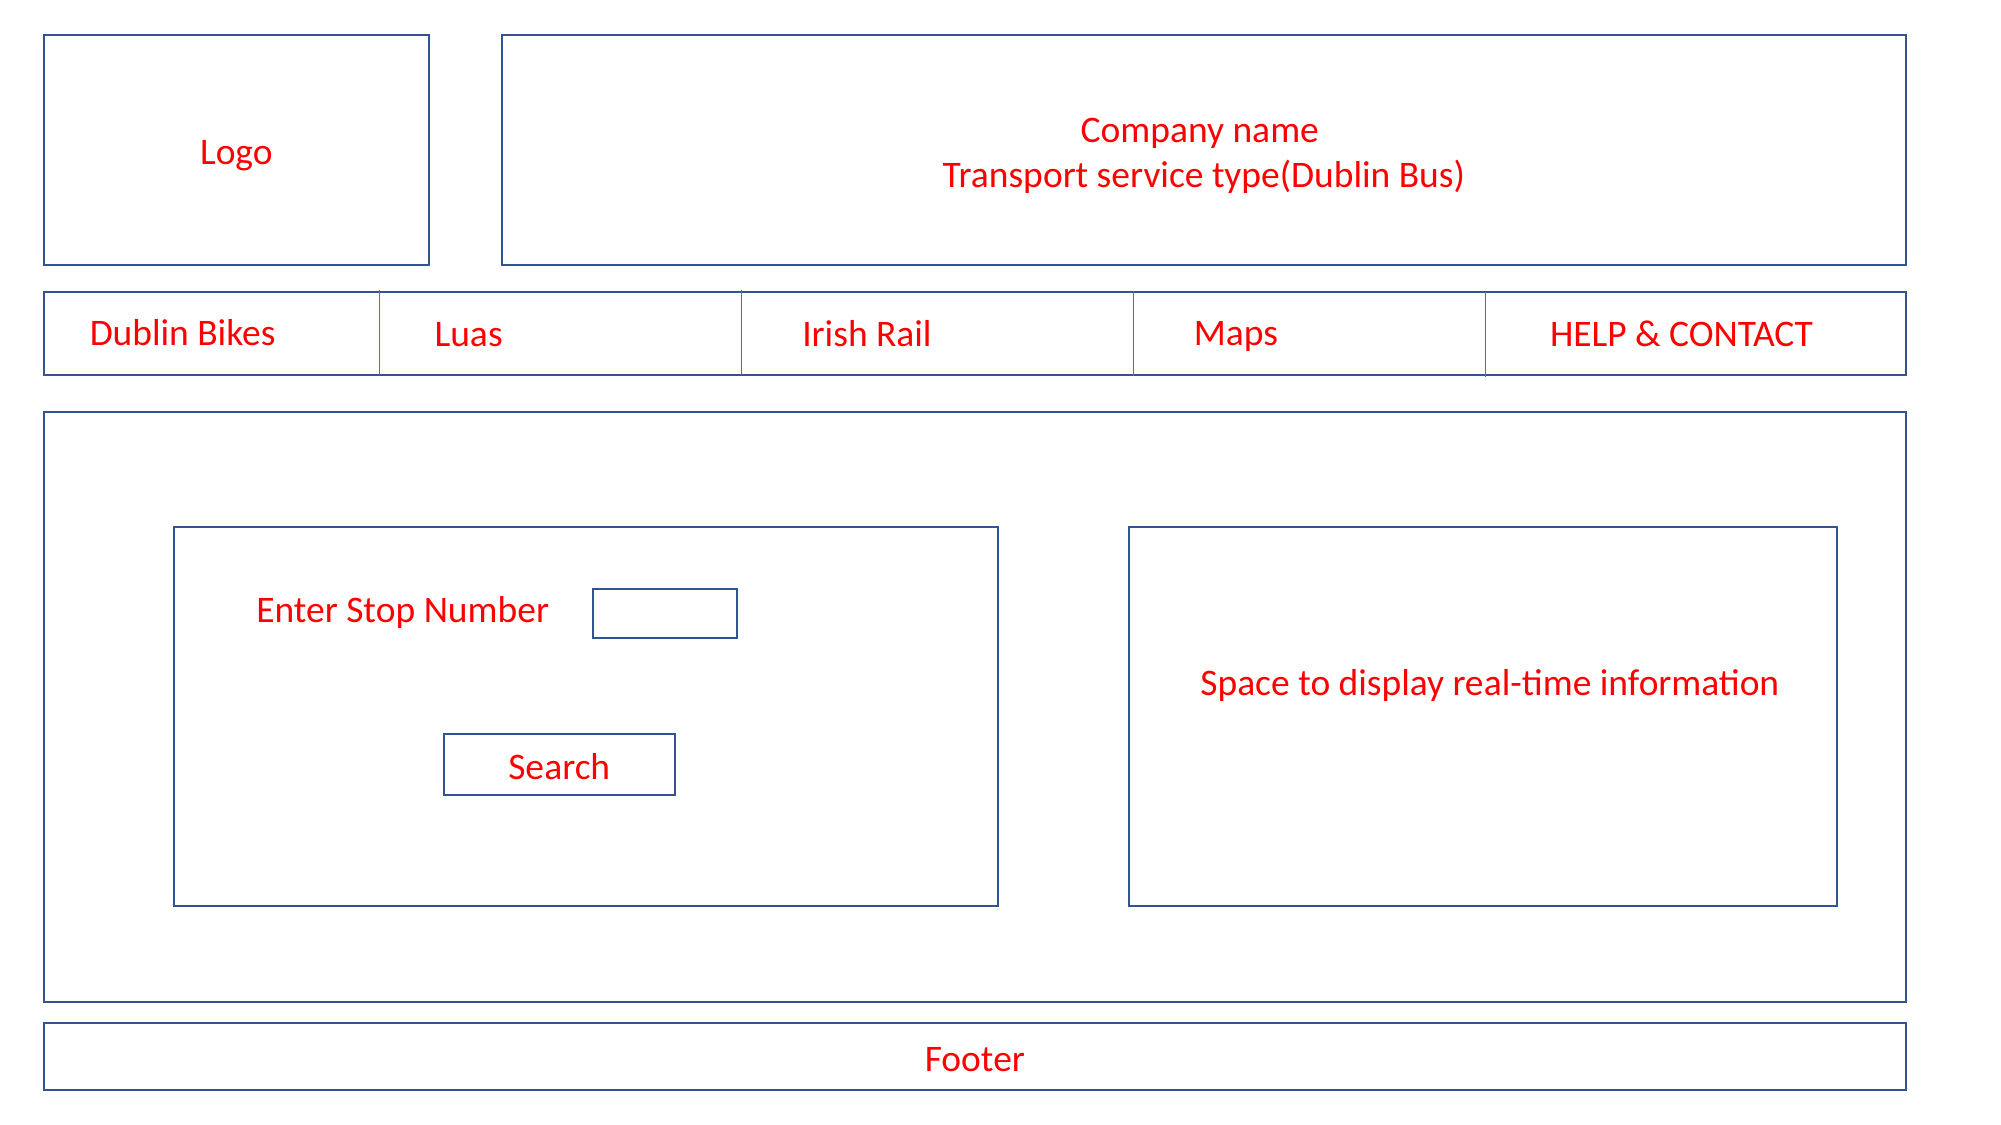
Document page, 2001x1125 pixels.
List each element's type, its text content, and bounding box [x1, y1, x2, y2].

text_box Irish Rail [787, 301, 1002, 362]
text_box Luas [419, 301, 699, 362]
text_box Logo [43, 34, 430, 266]
text_box Dublin Bikes [75, 301, 339, 361]
text_box HELP & CONTACT [1535, 301, 1838, 411]
text_box Maps [1179, 300, 1405, 361]
text_box Space to display real-time information [1185, 650, 1834, 710]
text_box [43, 411, 1907, 1003]
text_box Footer [43, 1022, 1907, 1091]
text_box [1134, 291, 1485, 376]
text_box Search [443, 733, 676, 796]
text_box [1128, 526, 1838, 907]
text_box [43, 291, 1133, 376]
text_box Enter Stop Number [241, 577, 598, 638]
text_box Company name Transport service type(Dublin Bus) [501, 34, 1907, 266]
text_box [592, 588, 738, 639]
text_box [1486, 291, 1907, 376]
text_box [173, 526, 999, 907]
